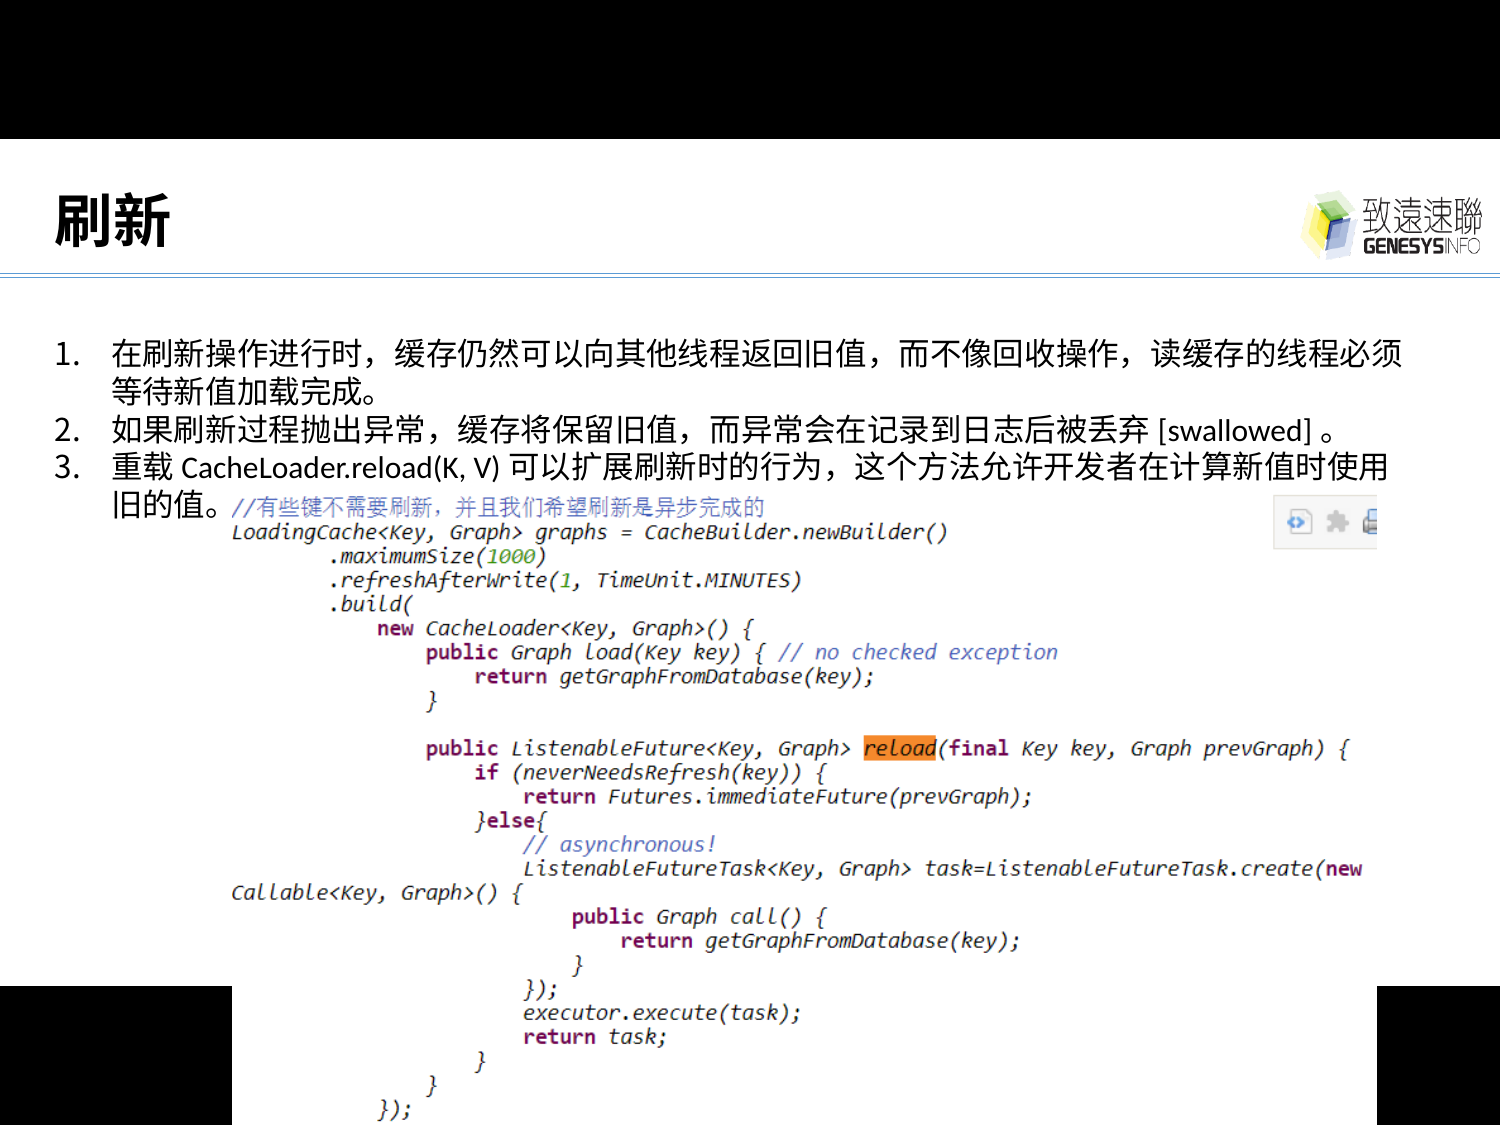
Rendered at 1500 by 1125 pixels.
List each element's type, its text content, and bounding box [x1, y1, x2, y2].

list 刷新 [39, 177, 1185, 264]
picture [1300, 190, 1482, 260]
text_box 在刷新操作进行时，缓存仍然可以向其他线程返回旧值，而不像回收操作，读缓存的线程必须等待新值加载完成。 如果刷新过程抛出异常，缓存将保留旧值，而异常会在记录到日志后被丢弃[swallowed]。 重载CacheLoader.reload(K, V)可以扩展刷新时的行为，这个方法允许开发者在计算新值时使用旧的值。 [39, 326, 1420, 531]
picture [0, 0, 1500, 139]
picture [0, 490, 1500, 1125]
